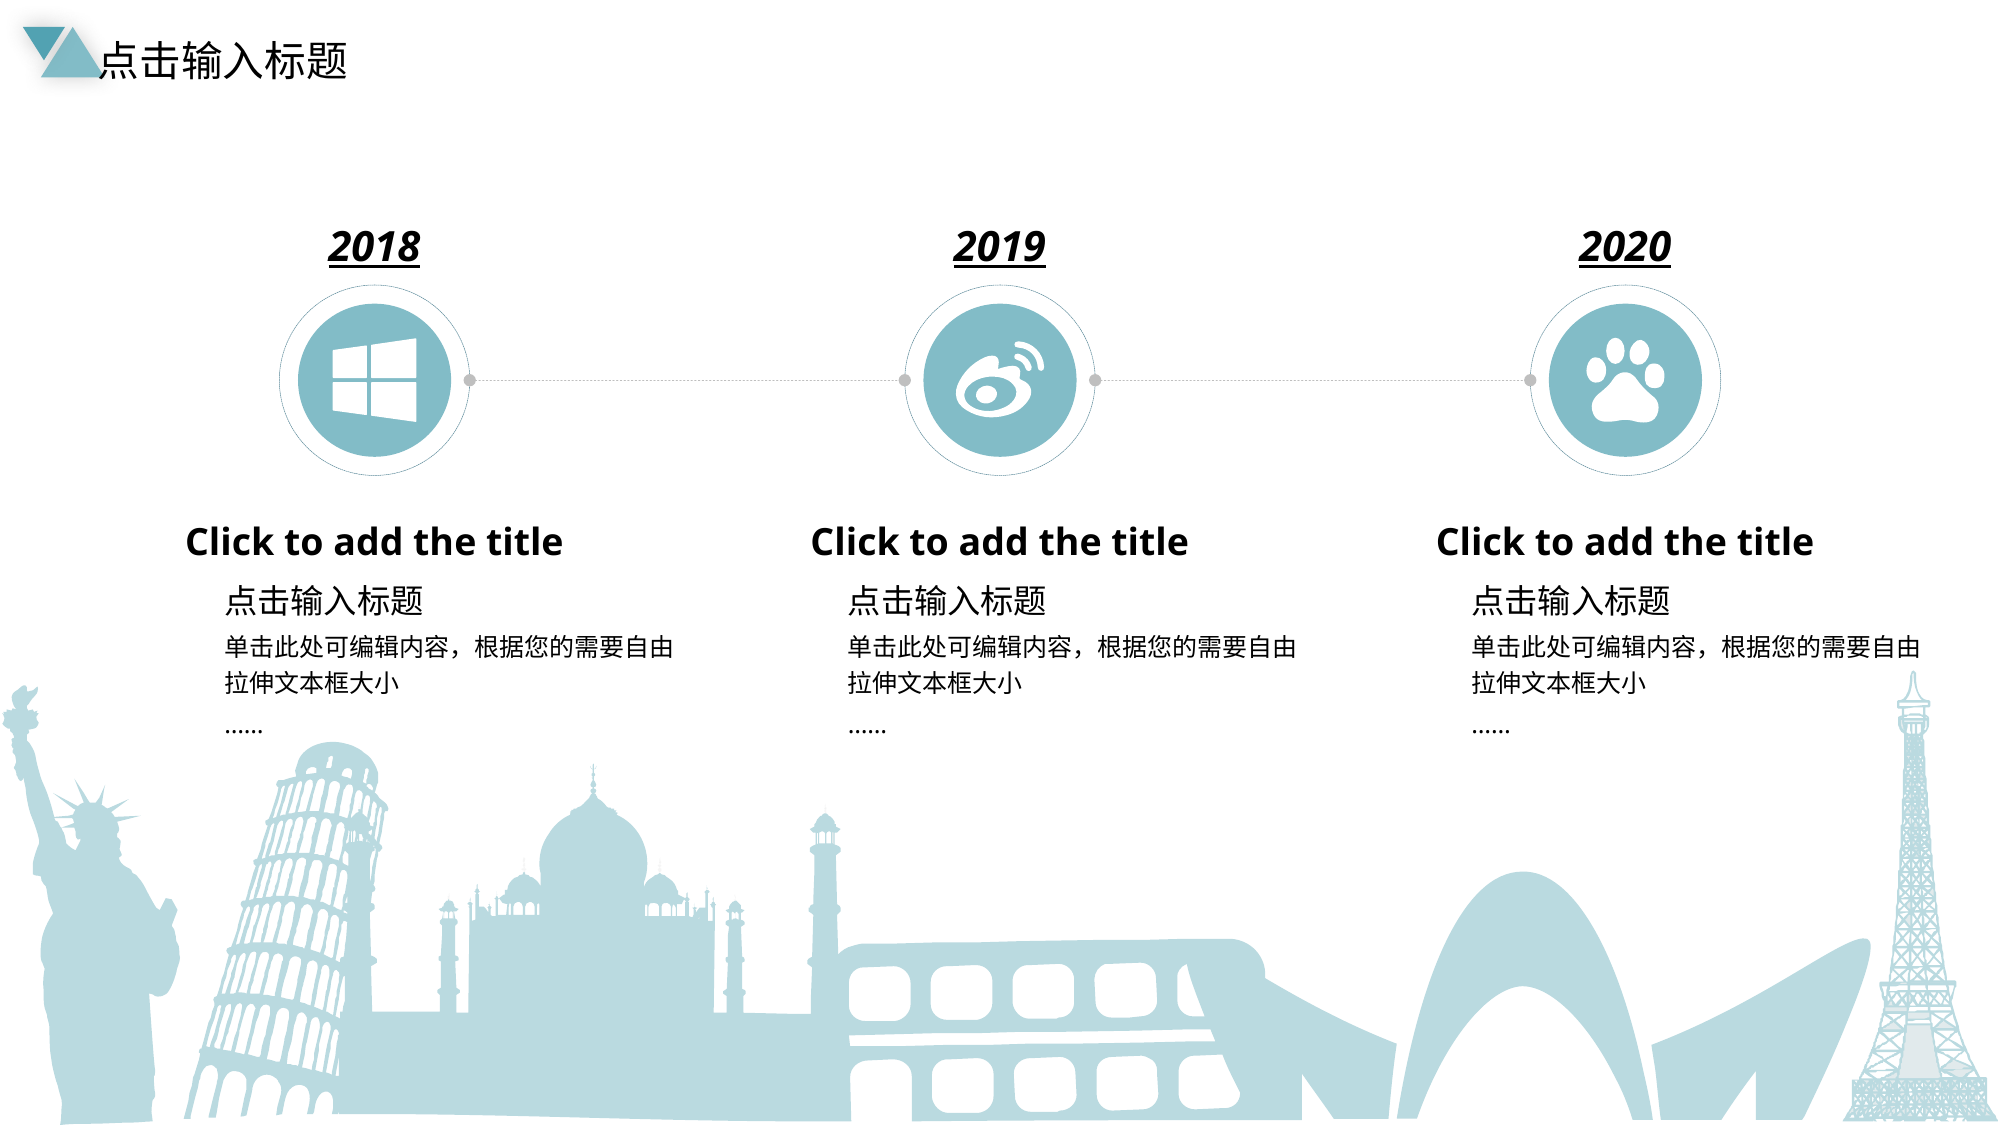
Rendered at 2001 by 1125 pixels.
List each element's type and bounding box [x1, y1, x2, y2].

text_box [22, 26, 388, 93]
text_box [1, 211, 1998, 1125]
